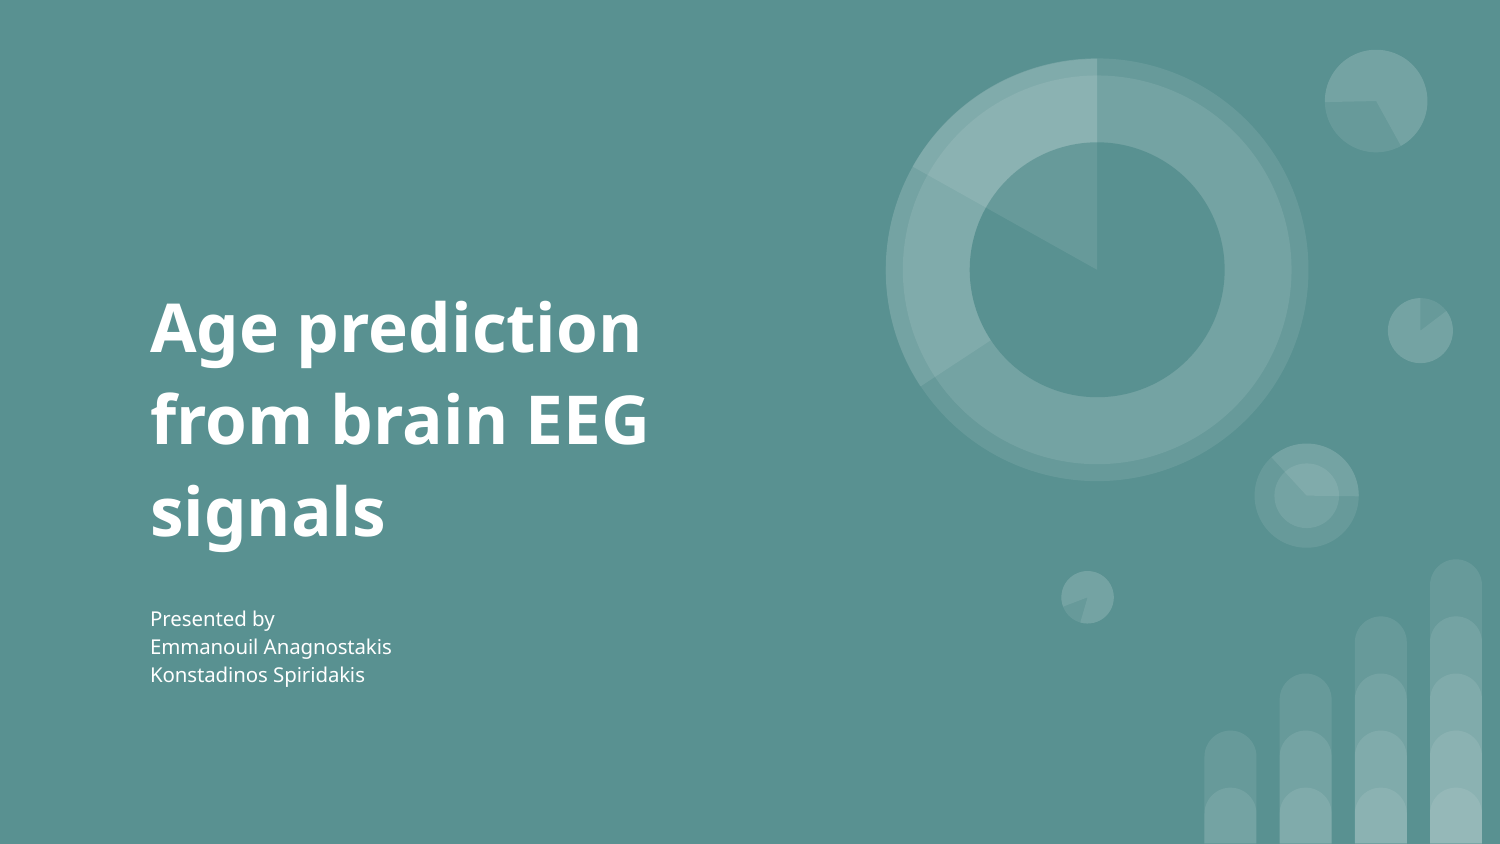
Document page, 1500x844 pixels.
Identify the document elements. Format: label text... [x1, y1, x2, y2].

title Age prediction from brain EEG signals [135, 264, 834, 572]
subtitle Presented by Emmanouil Anagnostakis Konstadinos Spiridakis [135, 589, 834, 704]
